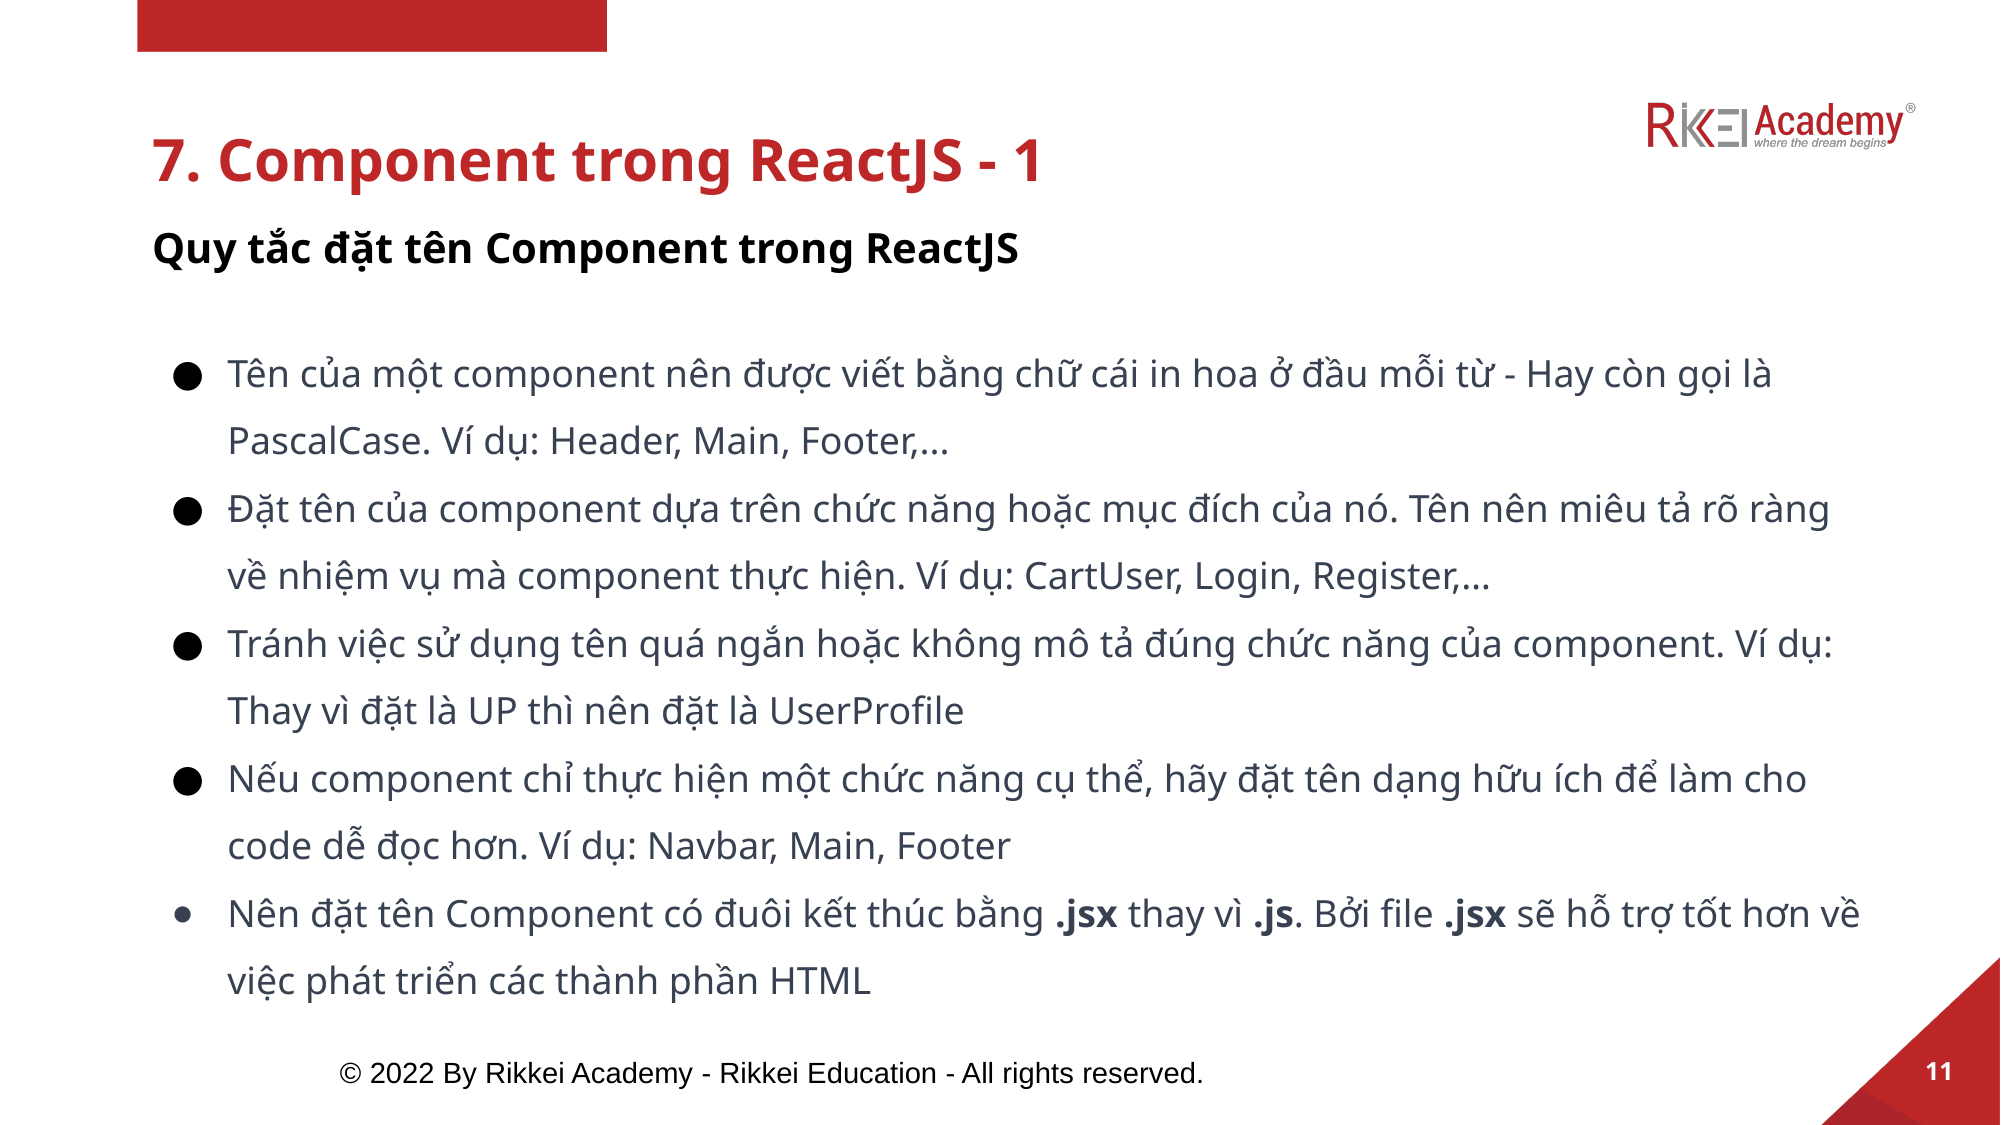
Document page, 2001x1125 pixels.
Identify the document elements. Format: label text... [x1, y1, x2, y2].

list Quy tắc đặt tên Component trong ReactJS [137, 220, 1112, 287]
title 7. Component trong ReactJS - 1 [137, 105, 1526, 220]
list Tên của một component nên được viết bằng chữ cái in hoa ở đầu mỗi từ - Hay còn gọi là PascalCase. Ví dụ: Header, Main, Footer,... Đặt tên của component dựa trên chức năng hoặc mục đích của nó. Tên nên miêu tả rõ ràng về nhiệm vụ mà component thực hiện. Ví dụ: CartUser, Login, Register,… Tránh việc sử dụng tên quá ngắn hoặc không mô tả đúng chức năng của component. Ví dụ: Thay vì đặt là UP thì nên đặt là UserProfile Nếu component chỉ thực hiện một chức năng cụ thể, hãy đặt tên dạng hữu ích để làm cho code dễ đọc hơn. Ví dụ: Navbar, Main, Footer Nên đặt tên Component có đuôi kết thúc bằng .jsx thay vì .js. Bởi file .jsx sẽ hỗ trợ tốt hơn về việc phát triển các thành phần HTML [137, 319, 1879, 1024]
picture [137, 0, 607, 52]
picture [1623, 53, 1929, 203]
picture [1818, 957, 2000, 1125]
